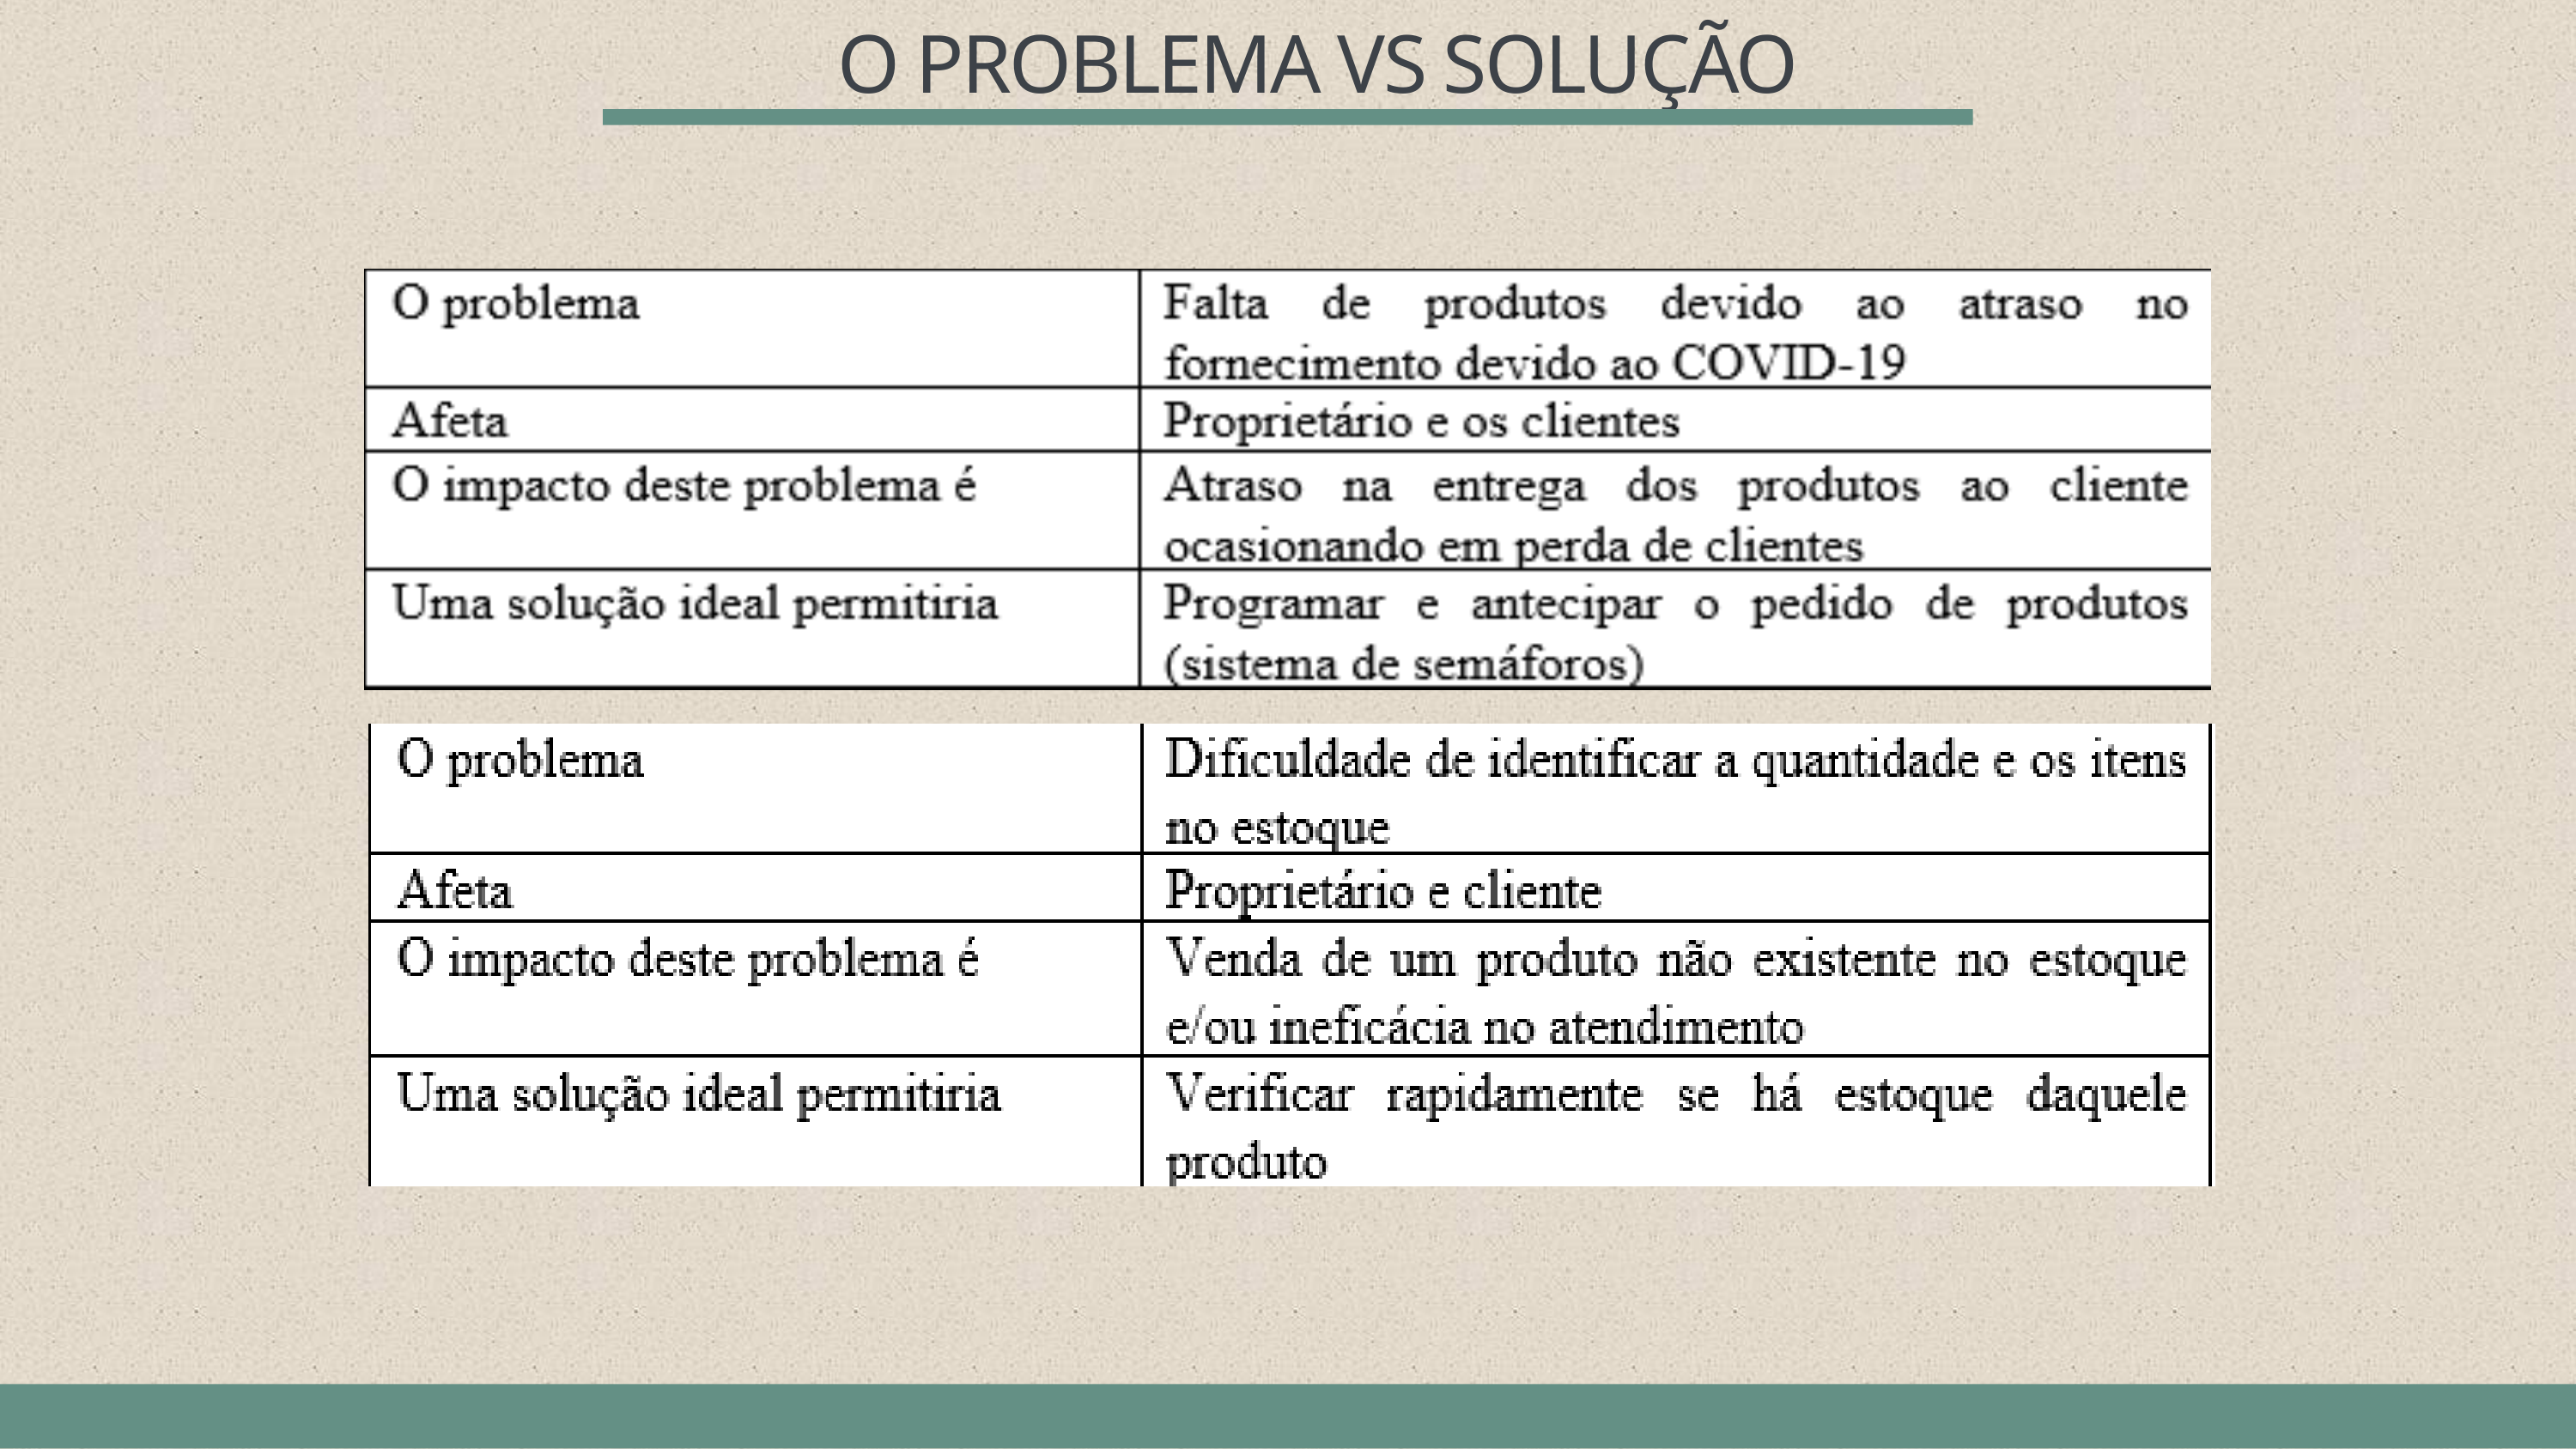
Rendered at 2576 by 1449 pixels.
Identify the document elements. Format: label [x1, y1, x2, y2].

text_box [332, 21, 1846, 160]
text_box [1852, 109, 1973, 125]
picture [0, 0, 2576, 1384]
text_box [0, 1384, 2576, 1449]
